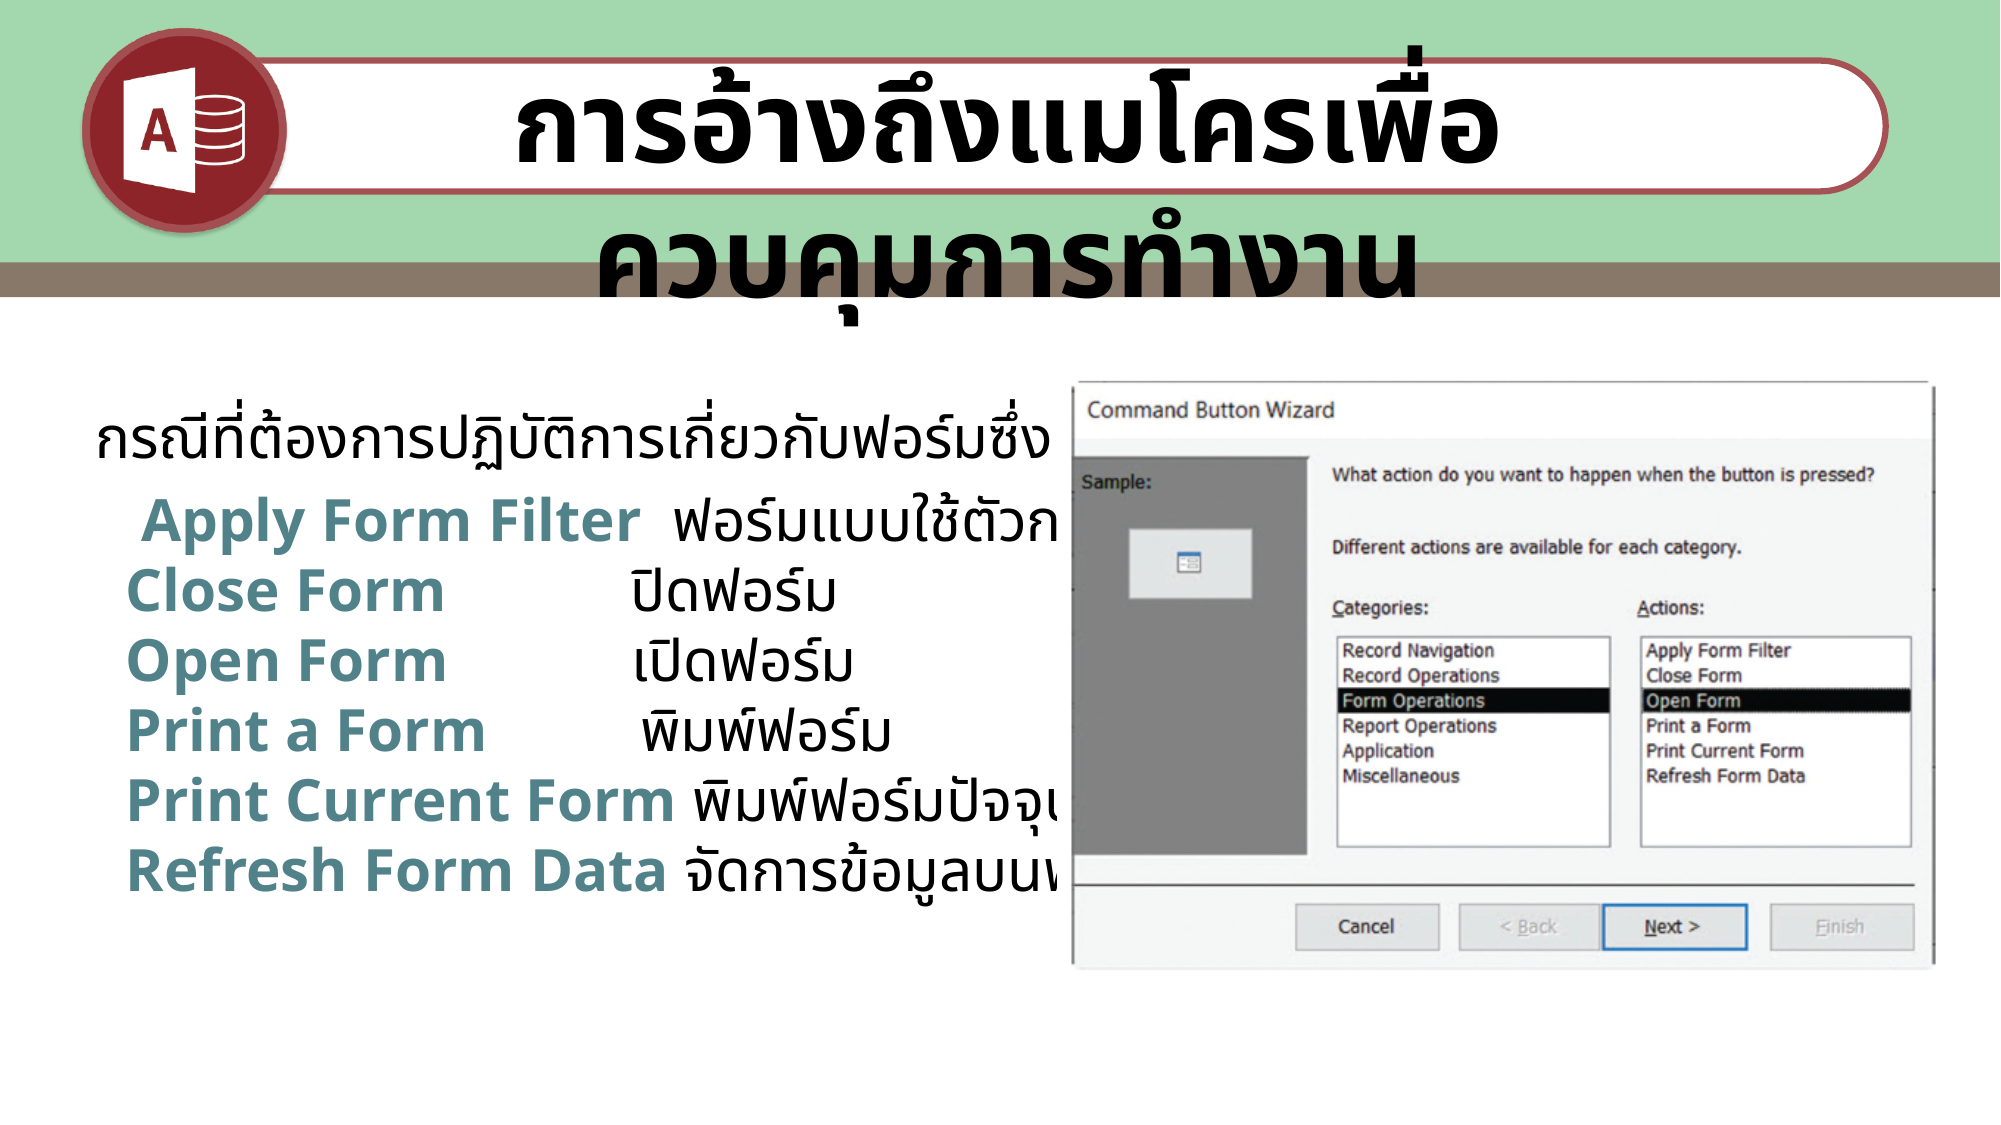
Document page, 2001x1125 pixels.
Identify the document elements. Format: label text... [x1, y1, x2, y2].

text_box [768, 263, 903, 298]
text_box [916, 263, 1095, 298]
text_box [0, 0, 2000, 263]
text_box กรณีที่ต้องการปฏิบัติการเกี่ยวกับฟอร์มซึ่งมีทางเลือกดังนี้ Apply Form Filter ฟอร์มแบบใช้ตัวกรองช่วย Close Form ปิดฟอร์ม Open Form เปิดฟอร์ม Print a Form พิมพ์ฟอร์ม Print Current Form พิมพ์ฟอร์มปัจจุบัน Refresh Form Data จัดการข้อมูลบนฟอร์มให้เป็นปัจจุบัน [80, 393, 1057, 911]
text_box [892, 263, 914, 283]
text_box [1376, 263, 1398, 283]
text_box [1097, 263, 1374, 298]
text_box [1387, 263, 2000, 298]
text_box [747, 263, 769, 285]
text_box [67, 13, 1886, 247]
text_box [0, 263, 699, 298]
picture [1057, 368, 1955, 982]
text_box [697, 263, 748, 298]
